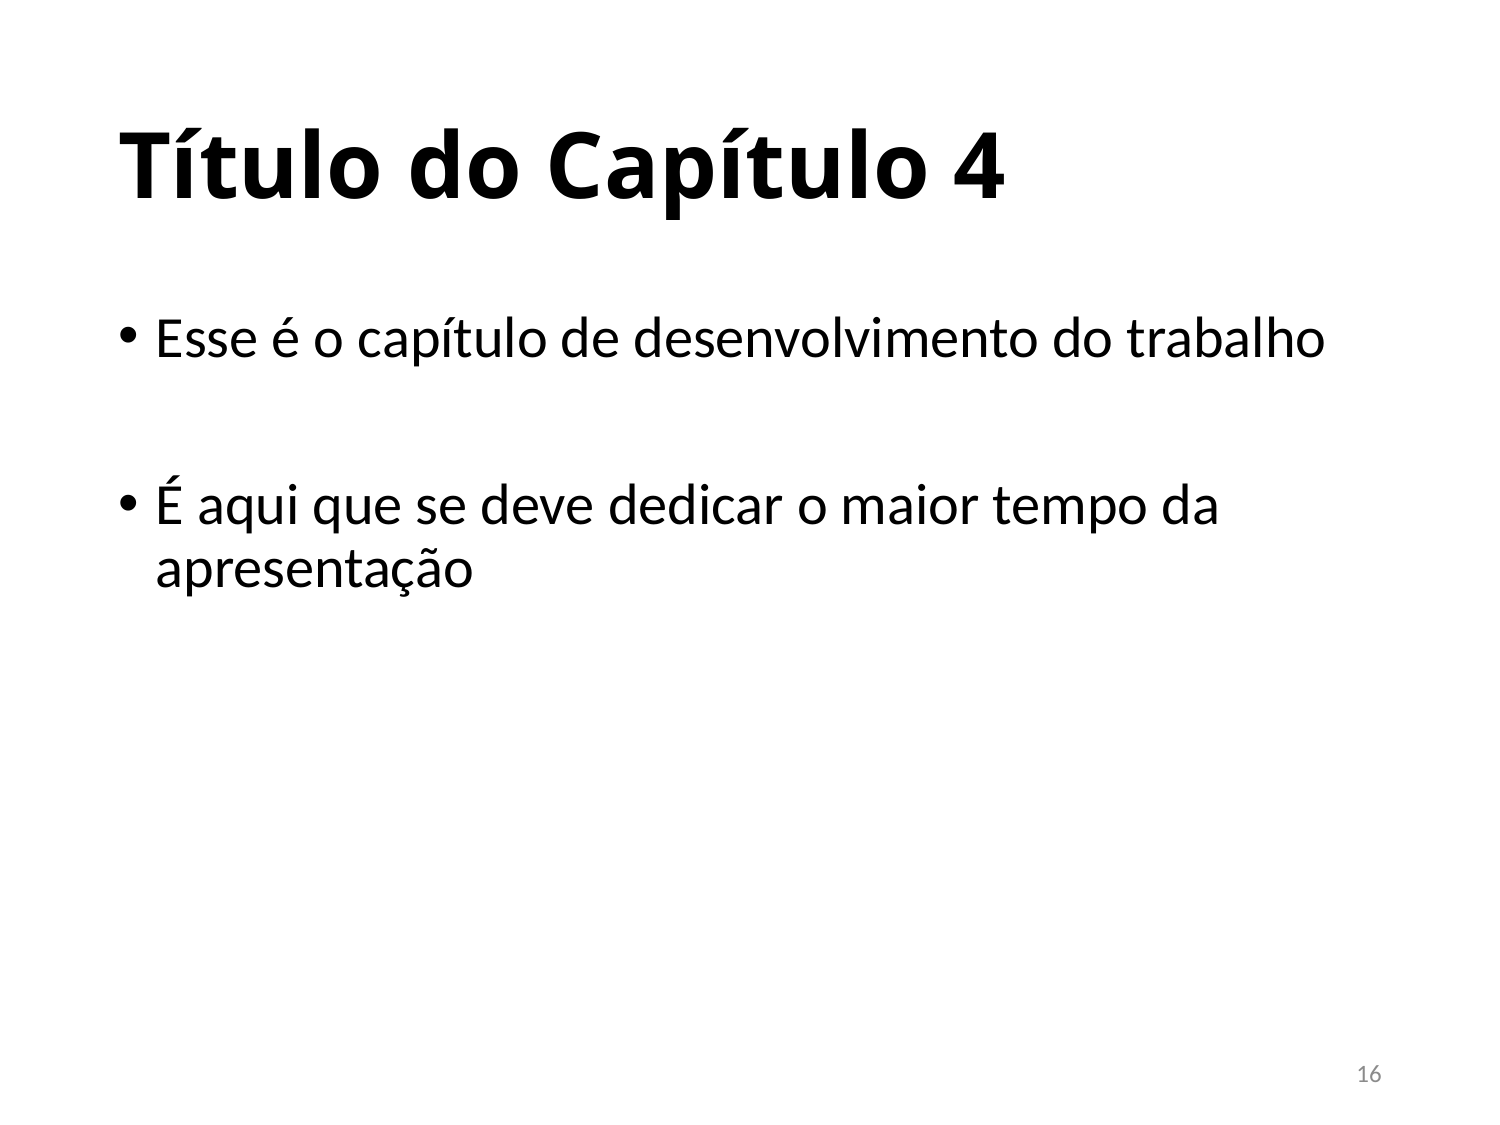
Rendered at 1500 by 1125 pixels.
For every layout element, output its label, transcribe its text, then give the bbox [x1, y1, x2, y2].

title Título do Capítulo 4 [103, 59, 1397, 278]
slide_number 16 [1059, 1042, 1397, 1103]
list Esse é o capítulo de desenvolvimento do trabalho É aqui que se deve dedicar o maior tempo da apresentação [103, 299, 1397, 1014]
